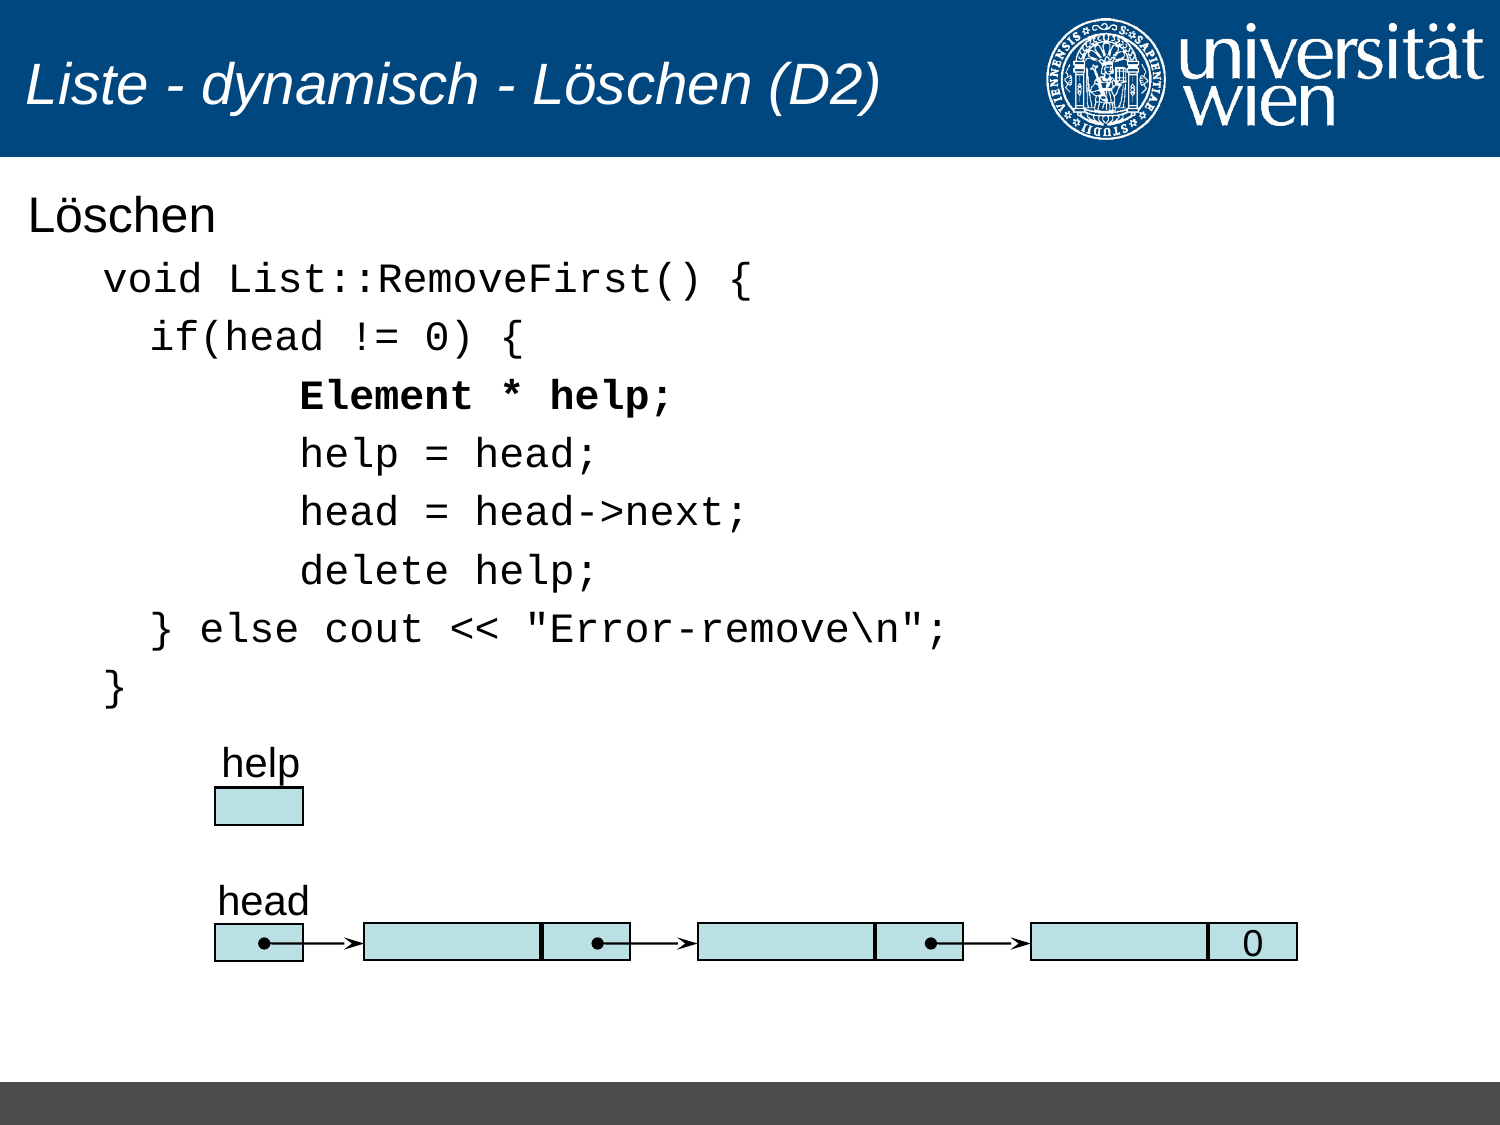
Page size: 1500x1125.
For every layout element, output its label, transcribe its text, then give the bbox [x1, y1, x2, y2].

list Löschen void List::RemoveFirst() { if(head != 0) { Element * help; help = head; head = head->next; delete help; } else cout << "Error-remove\n"; } [12, 174, 1488, 1071]
title Liste - dynamisch - Löschen (D2) [10, 12, 1070, 151]
picture [1070, 18, 1485, 141]
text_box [697, 922, 964, 961]
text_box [363, 922, 631, 961]
